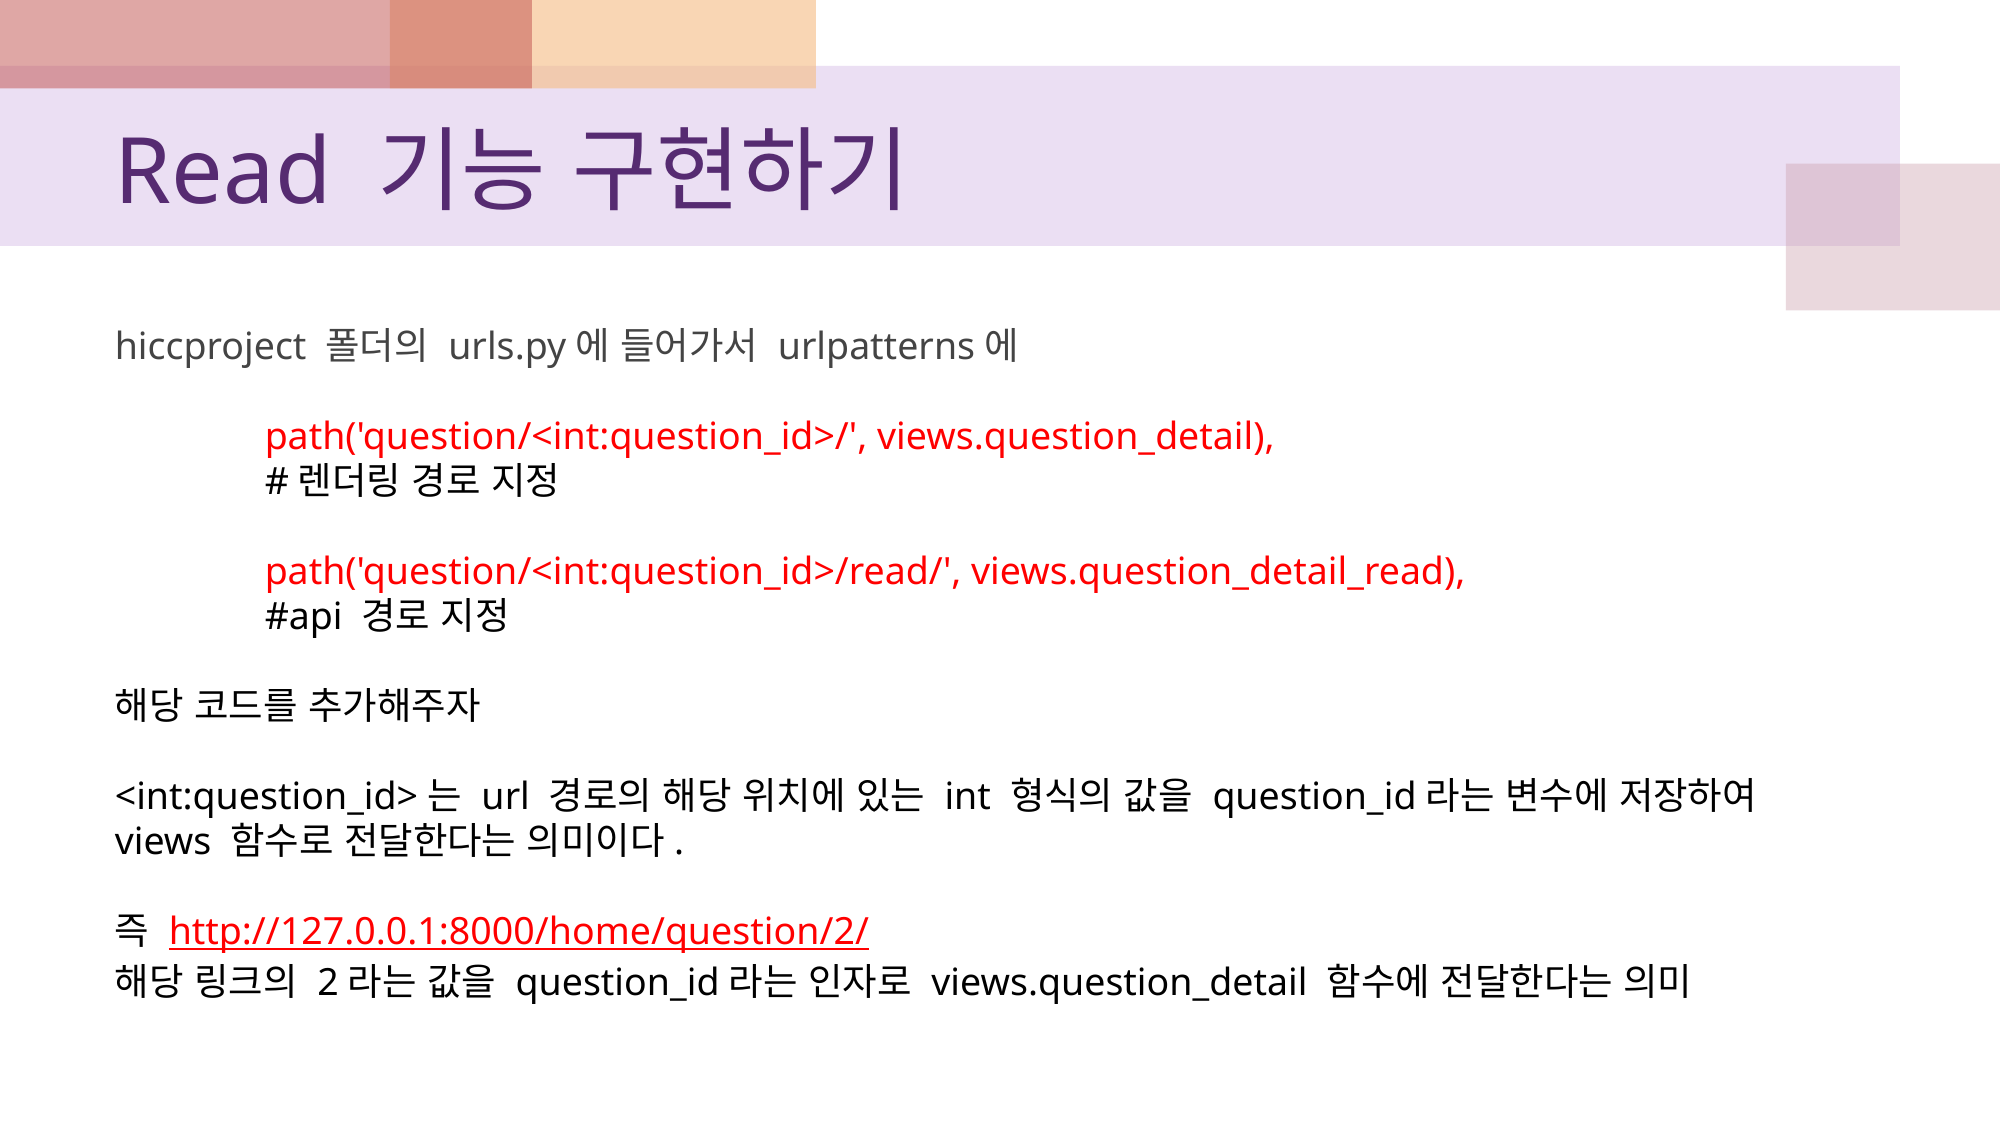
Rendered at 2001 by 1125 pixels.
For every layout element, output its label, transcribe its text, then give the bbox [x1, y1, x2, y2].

text_box hiccproject 폴더의 urls.py에 들어가서 urlpatterns에 path('question/<int:question_id>/', views.question_detail), #렌더링 경로 지정 path('question/<int:question_id>/read/', views.question_detail_read), #api 경로 지정 해당 코드를 추가해주자 <int:question_id>는 url 경로의 해당 위치에 있는 int 형식의 값을 question_id라는 변수에 저장하여 views 함수로 전달한다는 의미이다. 즉 http://127.0.0.1:8000/home/question/2/ 해당 링크의 2라는 값을 question_id라는 인자로 views.question_detail 함수에 전달한다는 의미 [99, 314, 1805, 1056]
title Read 기능 구현하기 [99, 88, 1900, 246]
